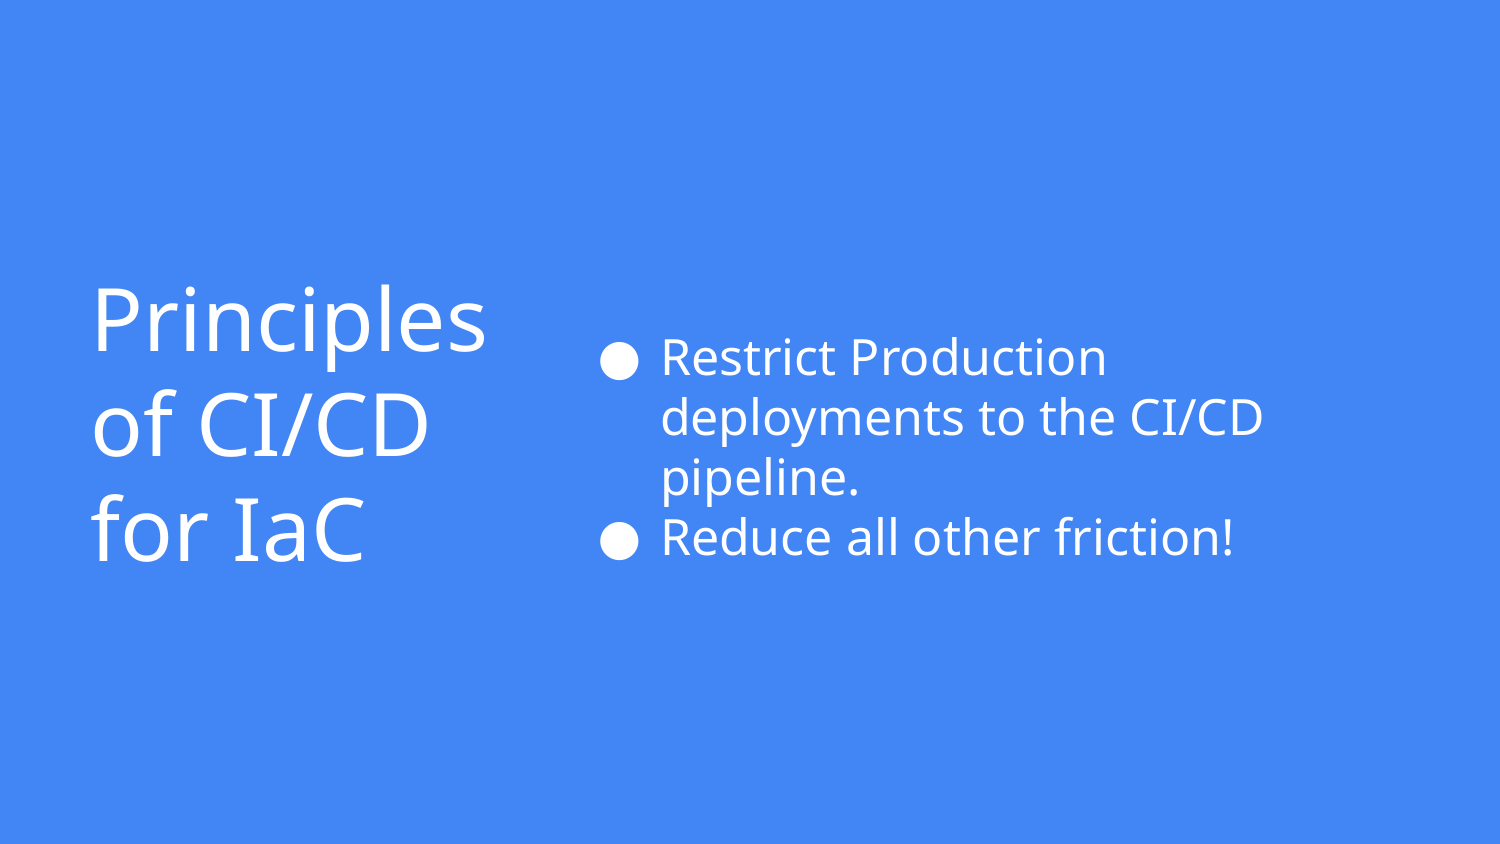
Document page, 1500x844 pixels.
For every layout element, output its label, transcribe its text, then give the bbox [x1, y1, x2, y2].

text_box Restrict Production deployments to the CI/CD pipeline. Reduce all other friction! [569, 62, 1417, 769]
title Principles of CI/CD for IaC [75, 338, 569, 505]
text_box [631, 44, 1457, 813]
